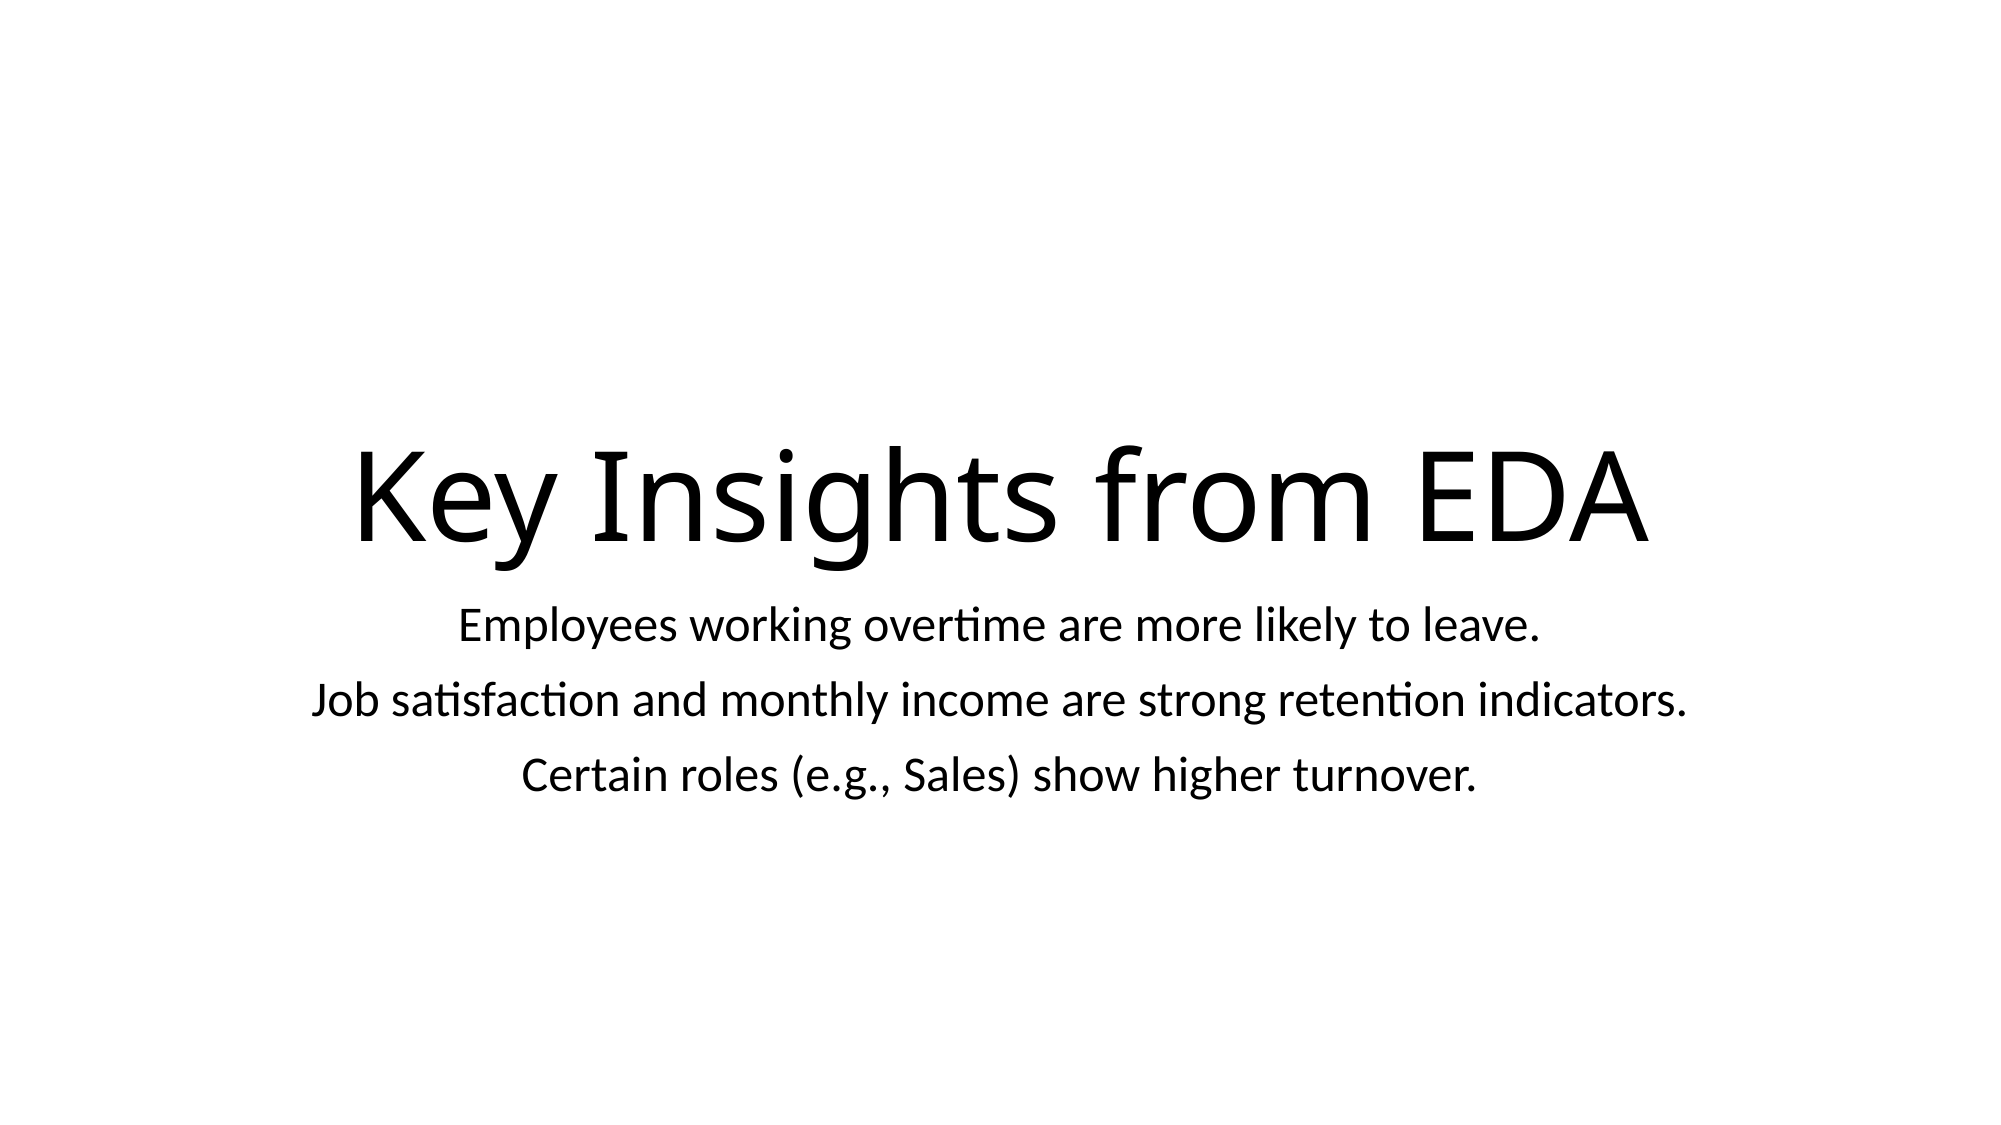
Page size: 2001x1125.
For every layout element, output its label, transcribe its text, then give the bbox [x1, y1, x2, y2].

subtitle Employees working overtime are more likely to leave. Job satisfaction and monthly income are strong retention indicators. Certain roles (e.g., Sales) show higher turnover. [249, 590, 1750, 863]
title Key Insights from EDA [249, 184, 1750, 576]
